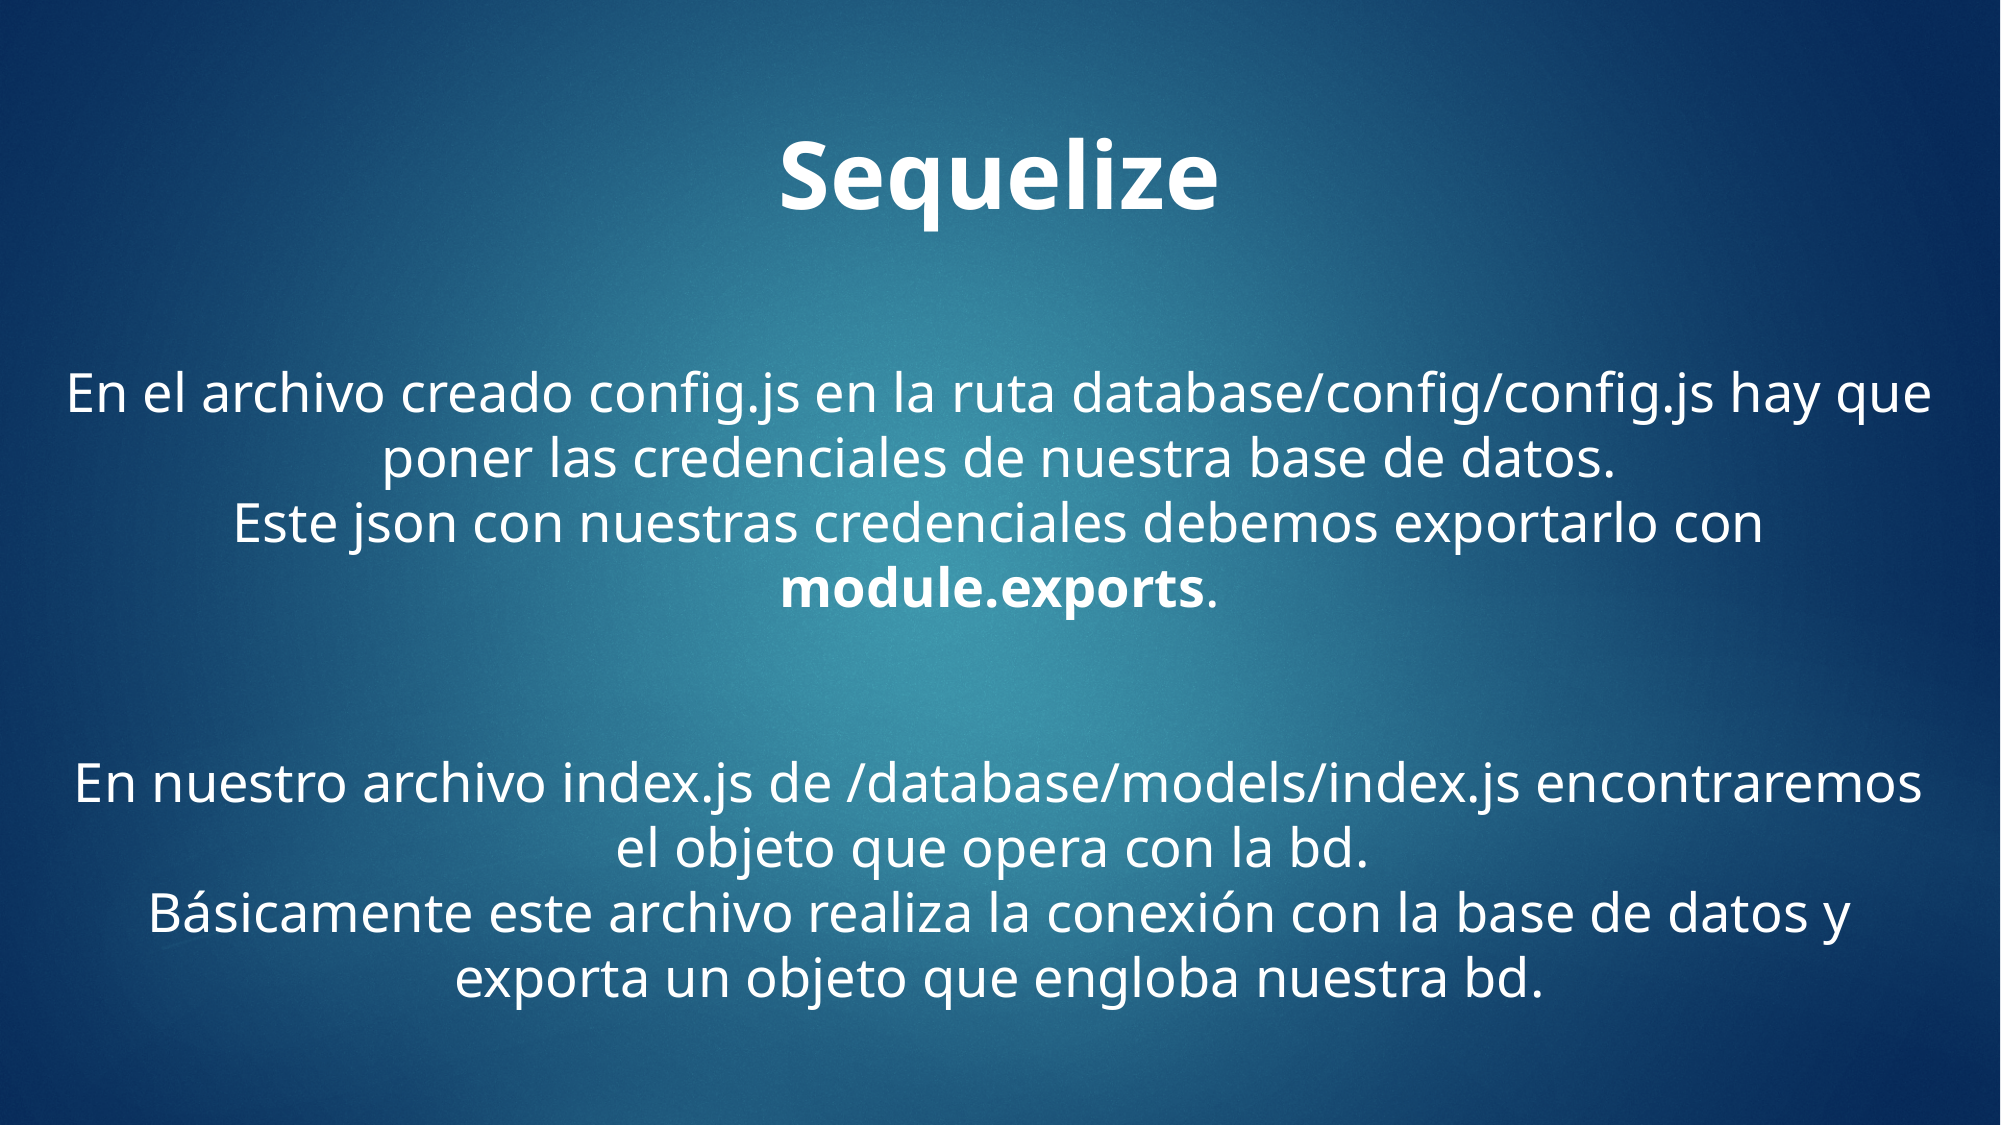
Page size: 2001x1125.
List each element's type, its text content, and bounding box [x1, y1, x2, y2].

text_box Sequelize En el archivo creado config.js en la ruta database/config/config.js hay que poner las credenciales de nuestra base de datos. Este json con nuestras credenciales debemos exportarlo con module.exports. En nuestro archivo index.js de /database/models/index.js encontraremos el objeto que opera con la bd. Básicamente este archivo realiza la conexión con la base de datos y exporta un objeto que engloba nuestra bd. [40, 108, 1959, 1016]
